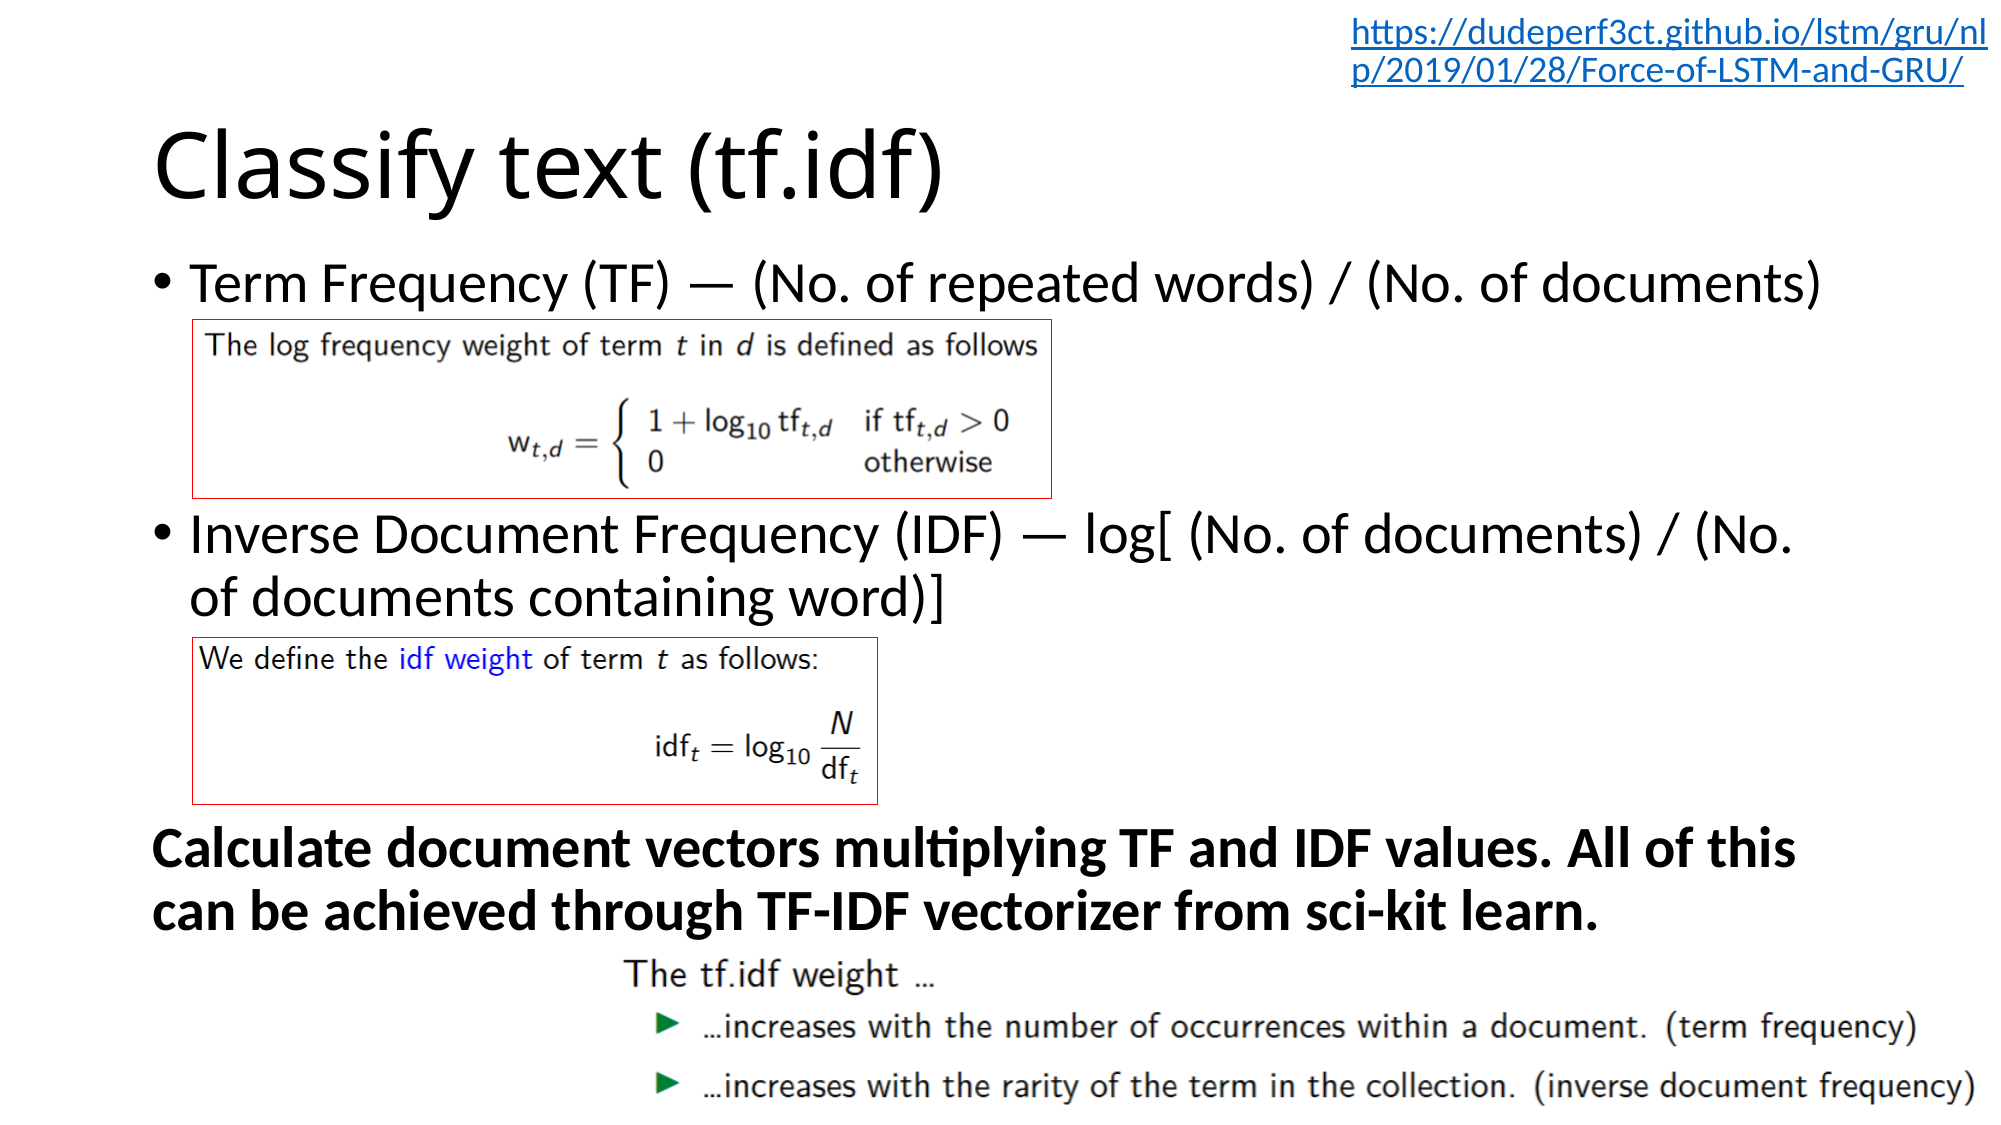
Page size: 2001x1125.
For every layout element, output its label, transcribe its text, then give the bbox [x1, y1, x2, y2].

picture [192, 319, 1052, 499]
list Term Frequency (TF) — (No. of repeated words) / (No. of documents) Inverse Document Frequency (IDF) — log[ (No. of documents) / (No. of documents containing word)] Calculate document vectors multiplying TF and IDF values. All of this can be achieved through TF-IDF vectorizer from sci-kit learn. [137, 245, 1863, 1014]
title Classify text (tf.idf) [137, 59, 1863, 245]
picture [617, 943, 2000, 1124]
text_box https://dudeperf3ct.github.io/lstm/gru/nlp/2019/01/28/Force-of-LSTM-and-GRU/ [1336, 0, 2000, 105]
picture [192, 637, 878, 805]
